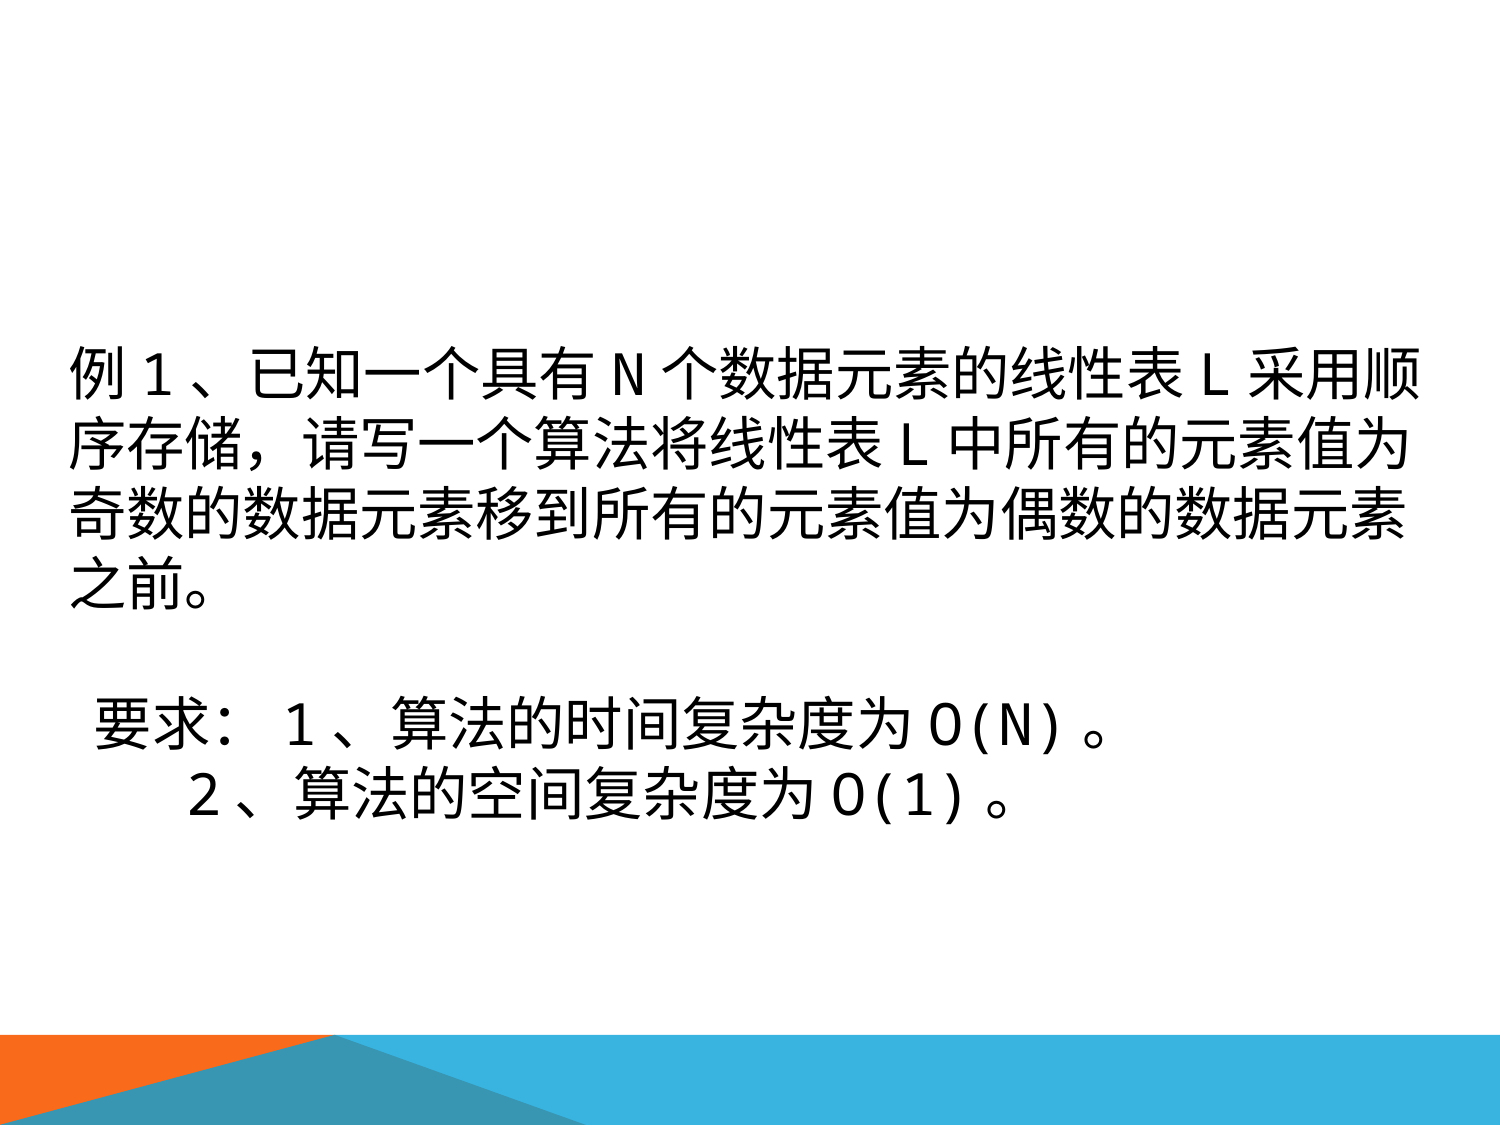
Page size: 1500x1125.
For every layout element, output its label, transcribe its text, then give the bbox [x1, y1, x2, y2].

title 例1、已知一个具有n个数据元素的线性表L采用顺序存储，请写一个算法将线性表L中所有的元素值为奇数的数据元素移到所有的元素值为偶数的数据元素之前。 要求：1、算法的时间复杂度为O(n)。 2、算法的空间复杂度为O(1)。 [53, 326, 1470, 839]
